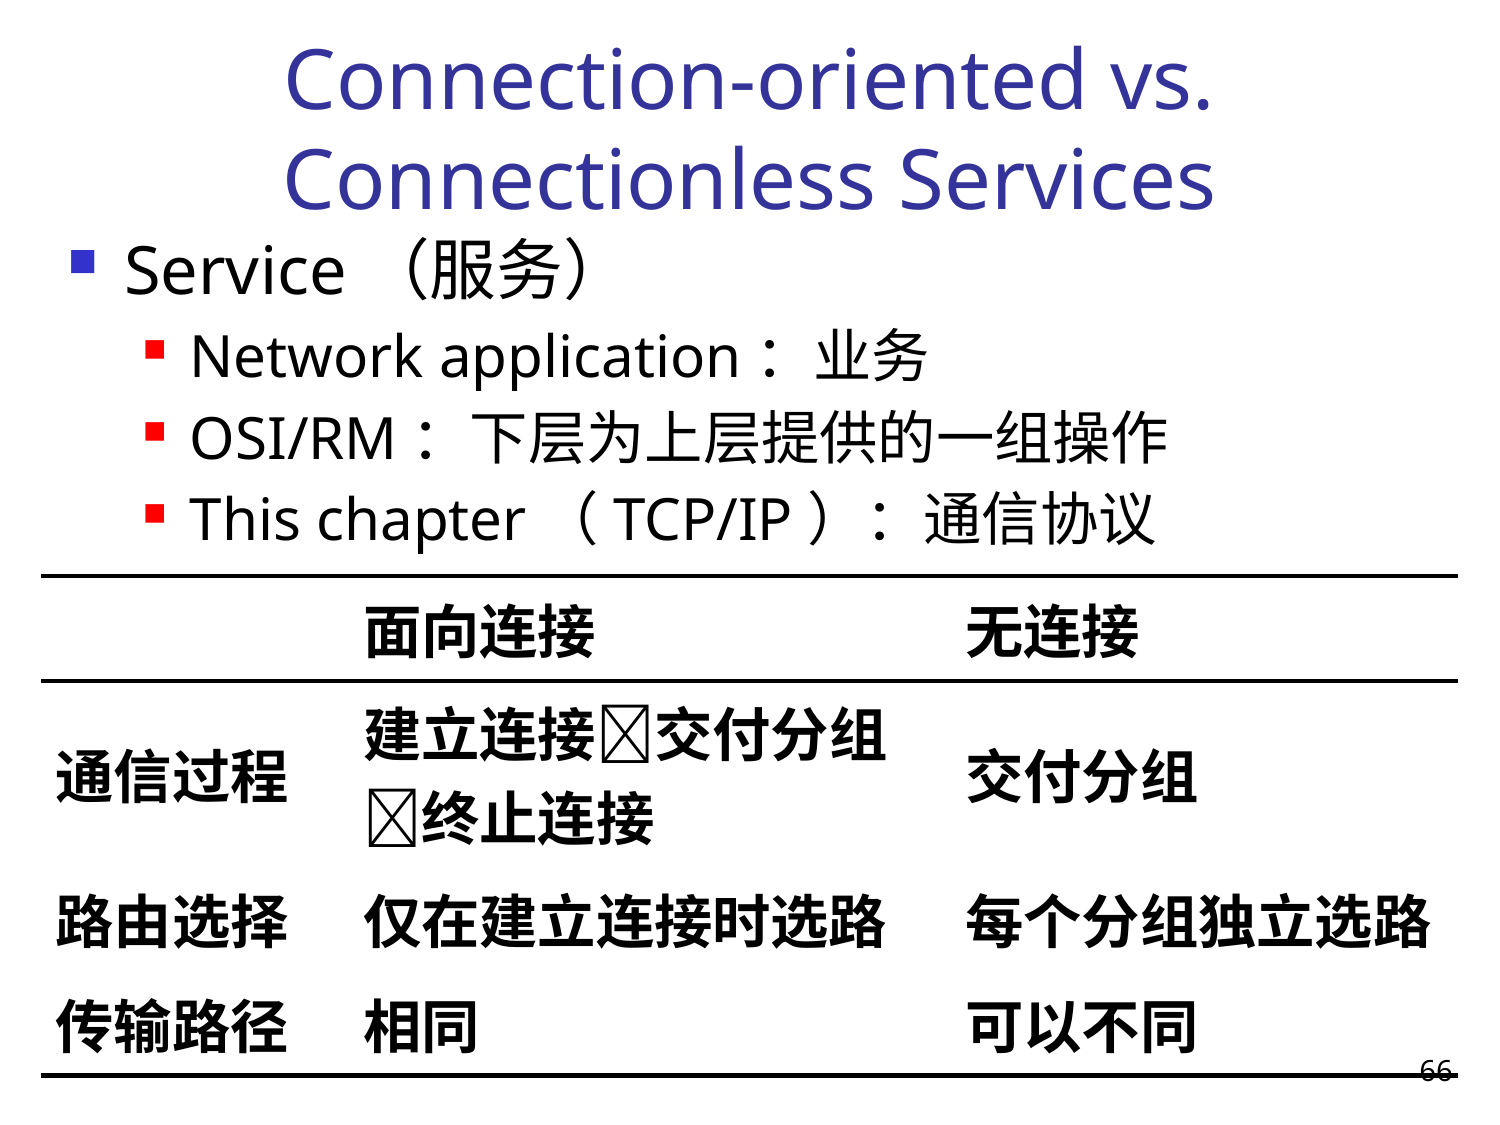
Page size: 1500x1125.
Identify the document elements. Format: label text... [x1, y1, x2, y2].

table_cell 交付分组 [951, 683, 1458, 865]
table_cell 可以不同 [951, 970, 1458, 1073]
table_cell 路由选择 [41, 865, 348, 970]
table_cell 建立连接交付分组终止连接 [348, 683, 951, 865]
table_header [41, 578, 348, 679]
table_cell 通信过程 [41, 683, 348, 865]
table_cell 每个分组独立选路 [951, 865, 1458, 970]
table_header 无连接 [951, 578, 1458, 679]
table_cell 相同 [348, 970, 951, 1073]
title Connection-oriented vs. Connectionless Services [53, 19, 1447, 220]
slide_number 66 [1155, 1024, 1468, 1100]
table_cell 仅在建立连接时选路 [348, 865, 951, 970]
table_header 面向连接 [348, 578, 951, 679]
table_cell 传输路径 [41, 970, 348, 1073]
list Service（服务） Network application：业务 OSI/RM：下层为上层提供的一组操作 This chapter（TCP/IP）：通信协议 [53, 220, 1447, 574]
